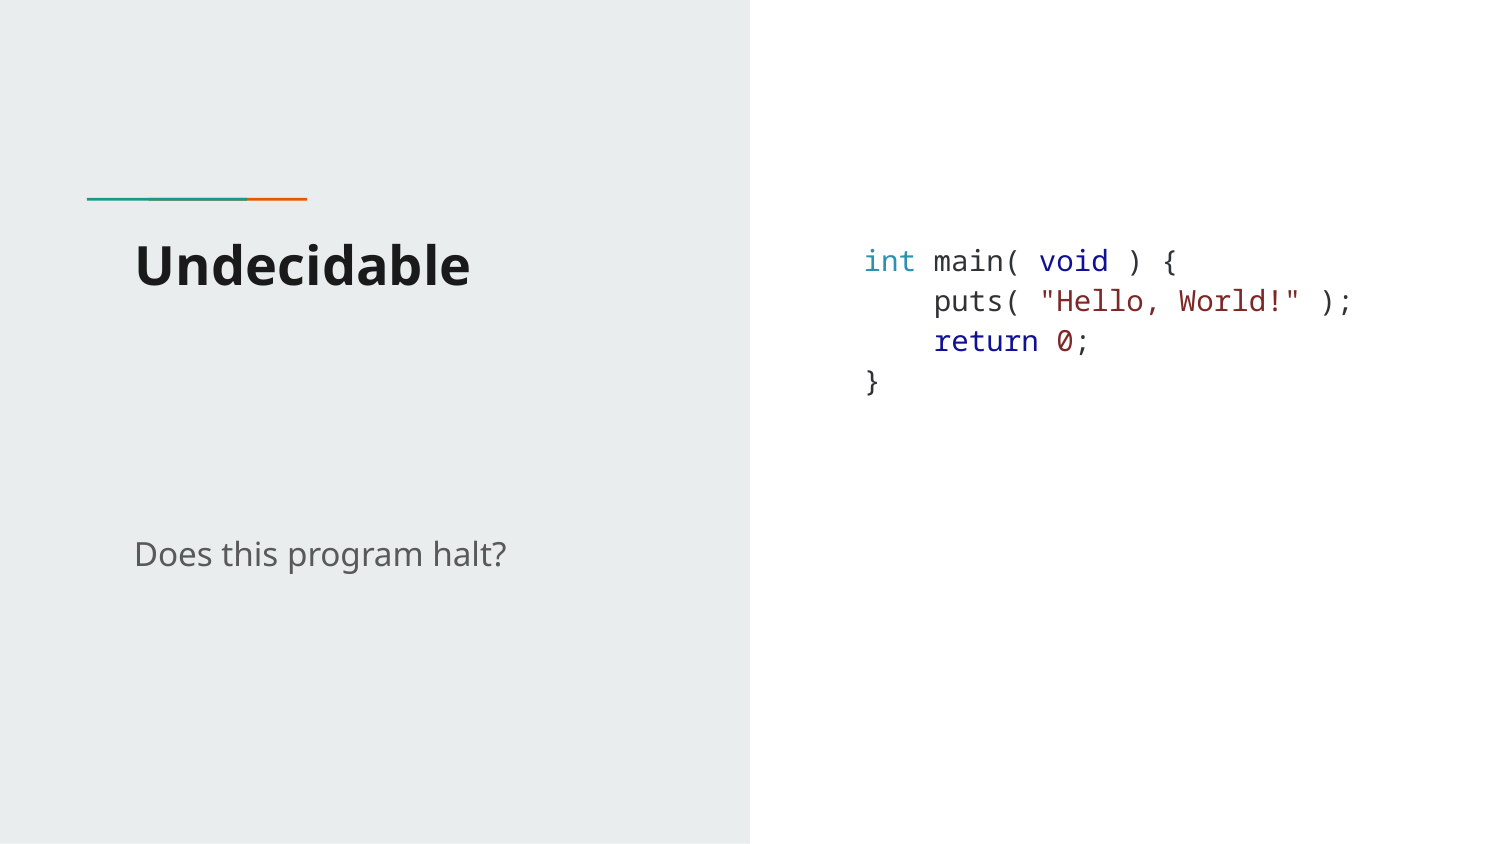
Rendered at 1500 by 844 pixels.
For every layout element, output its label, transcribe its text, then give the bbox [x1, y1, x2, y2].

list int main( void ) { puts( "Hello, World!" ); return 0; } [848, 221, 1403, 719]
title Undecidable [119, 216, 662, 494]
subtitle Does this program halt? [118, 518, 661, 644]
